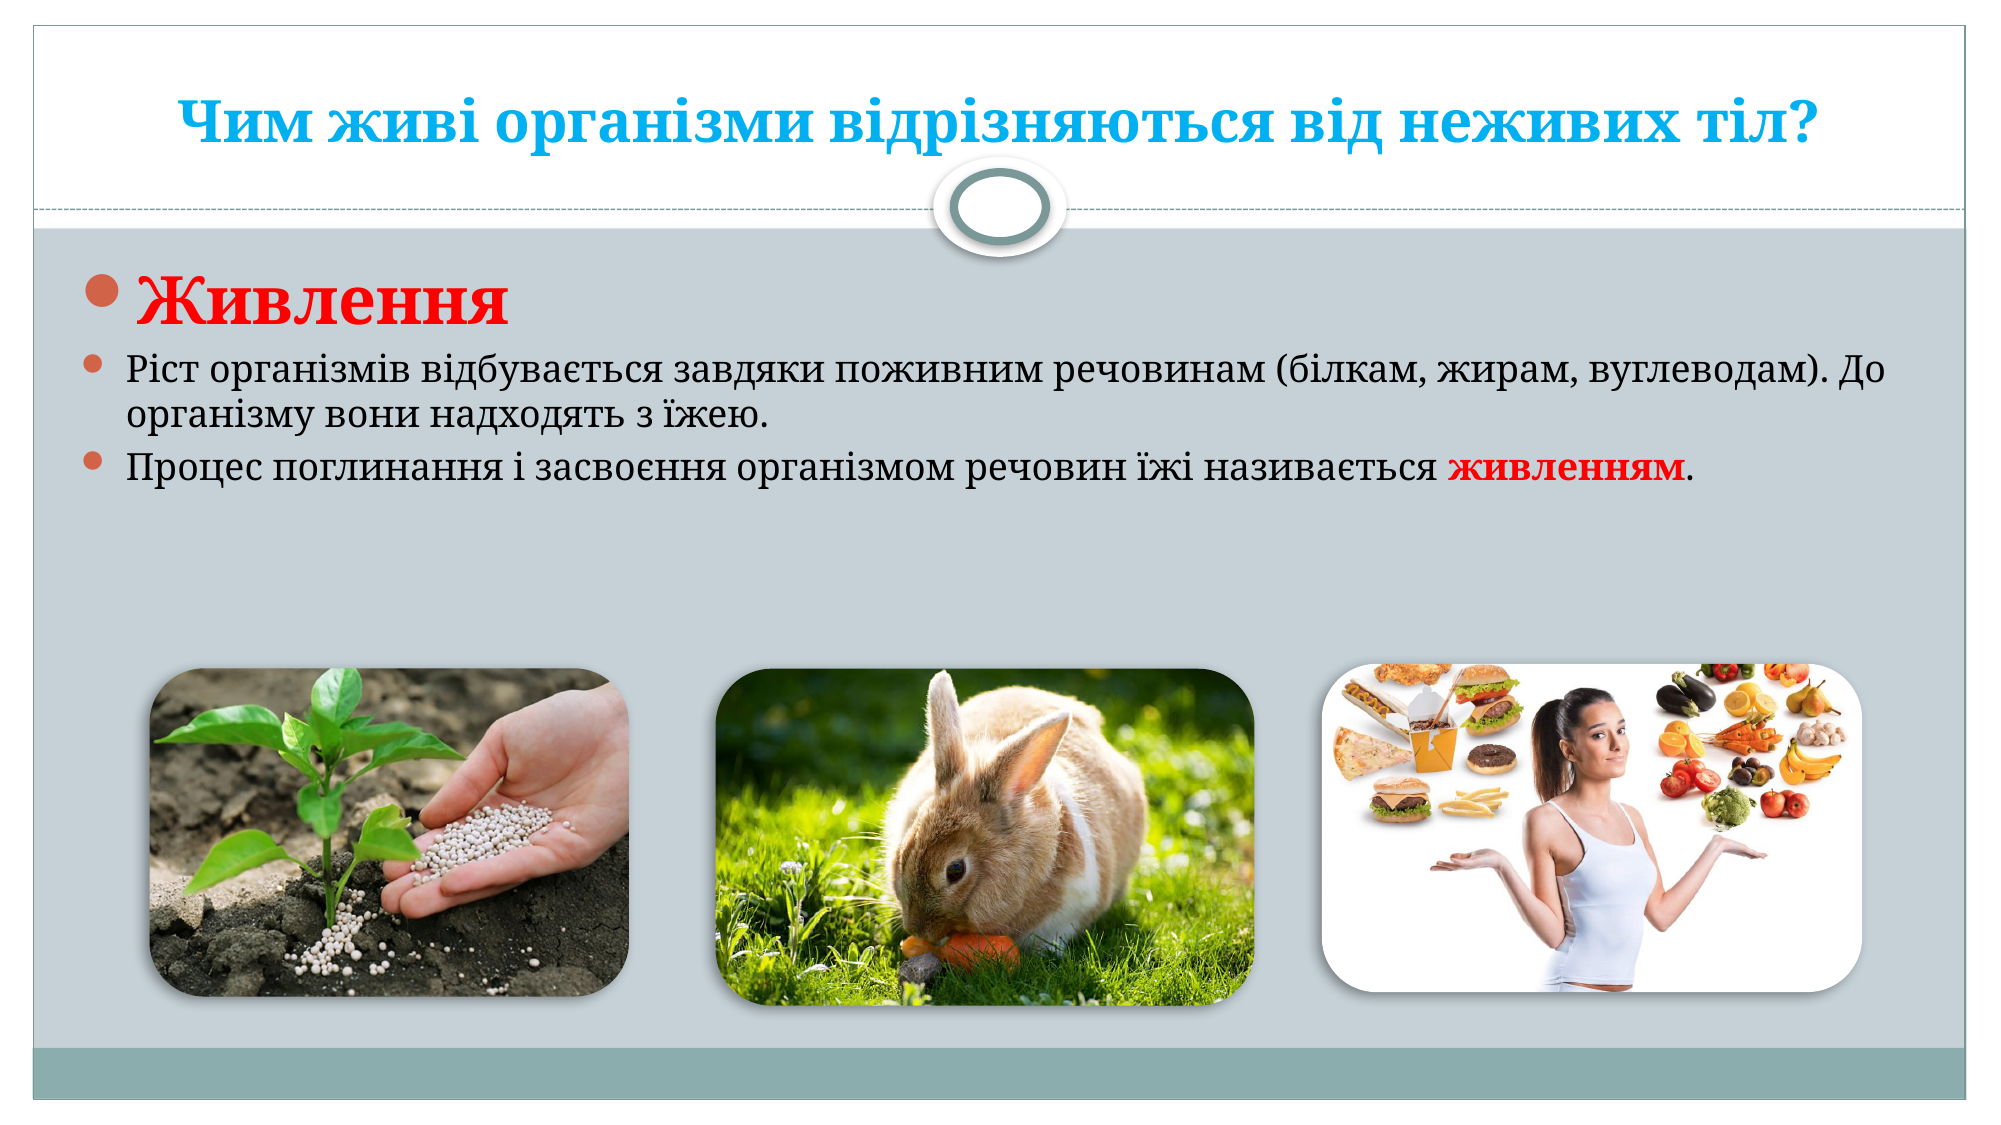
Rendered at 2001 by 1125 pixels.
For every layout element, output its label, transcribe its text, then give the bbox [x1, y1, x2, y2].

title Чим живі організми відрізняються від неживих тіл? [66, 37, 1933, 162]
list Живлення Ріст організмів відбувається завдяки поживним речовинам (білкам, жирам, вуглеводам). До організму вони надходять з їжею. Процес поглинання і засвоєння організмом речовин їжі називається живленням. [66, 250, 1926, 1001]
picture [149, 668, 630, 997]
picture [1321, 663, 1863, 993]
picture [715, 668, 1255, 1006]
